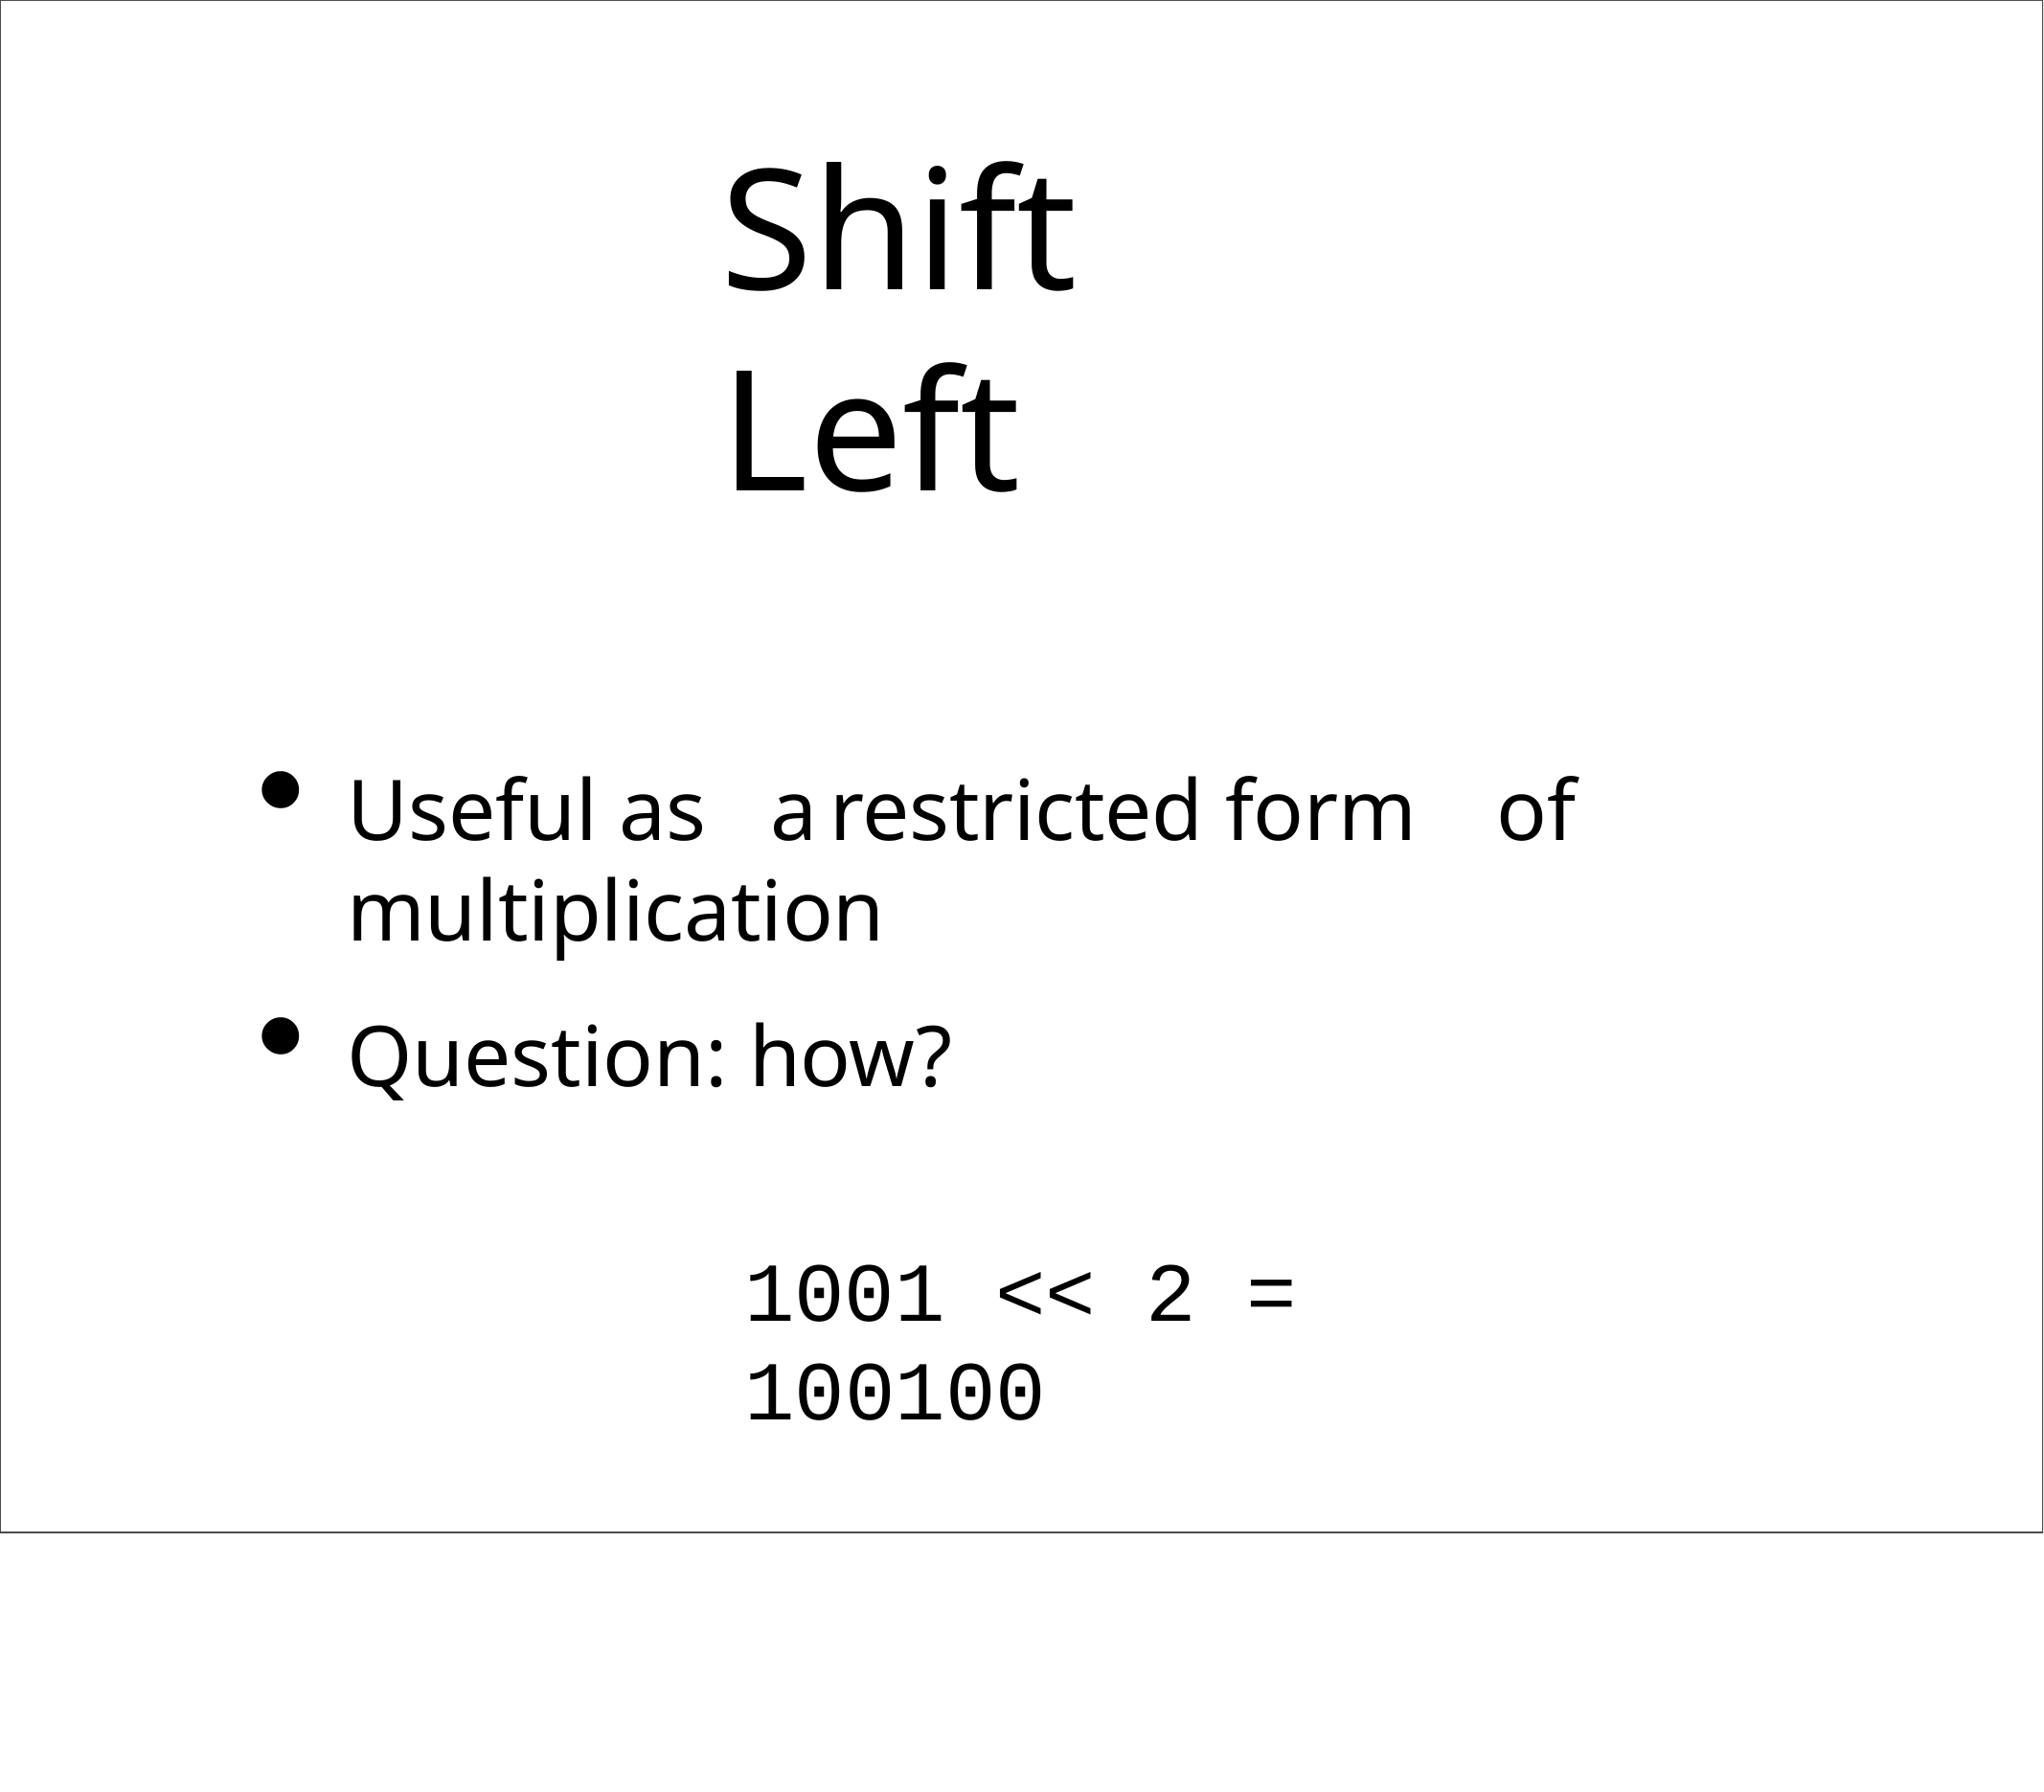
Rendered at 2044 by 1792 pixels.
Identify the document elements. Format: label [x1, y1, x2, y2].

text_box [0, 0, 2044, 1532]
